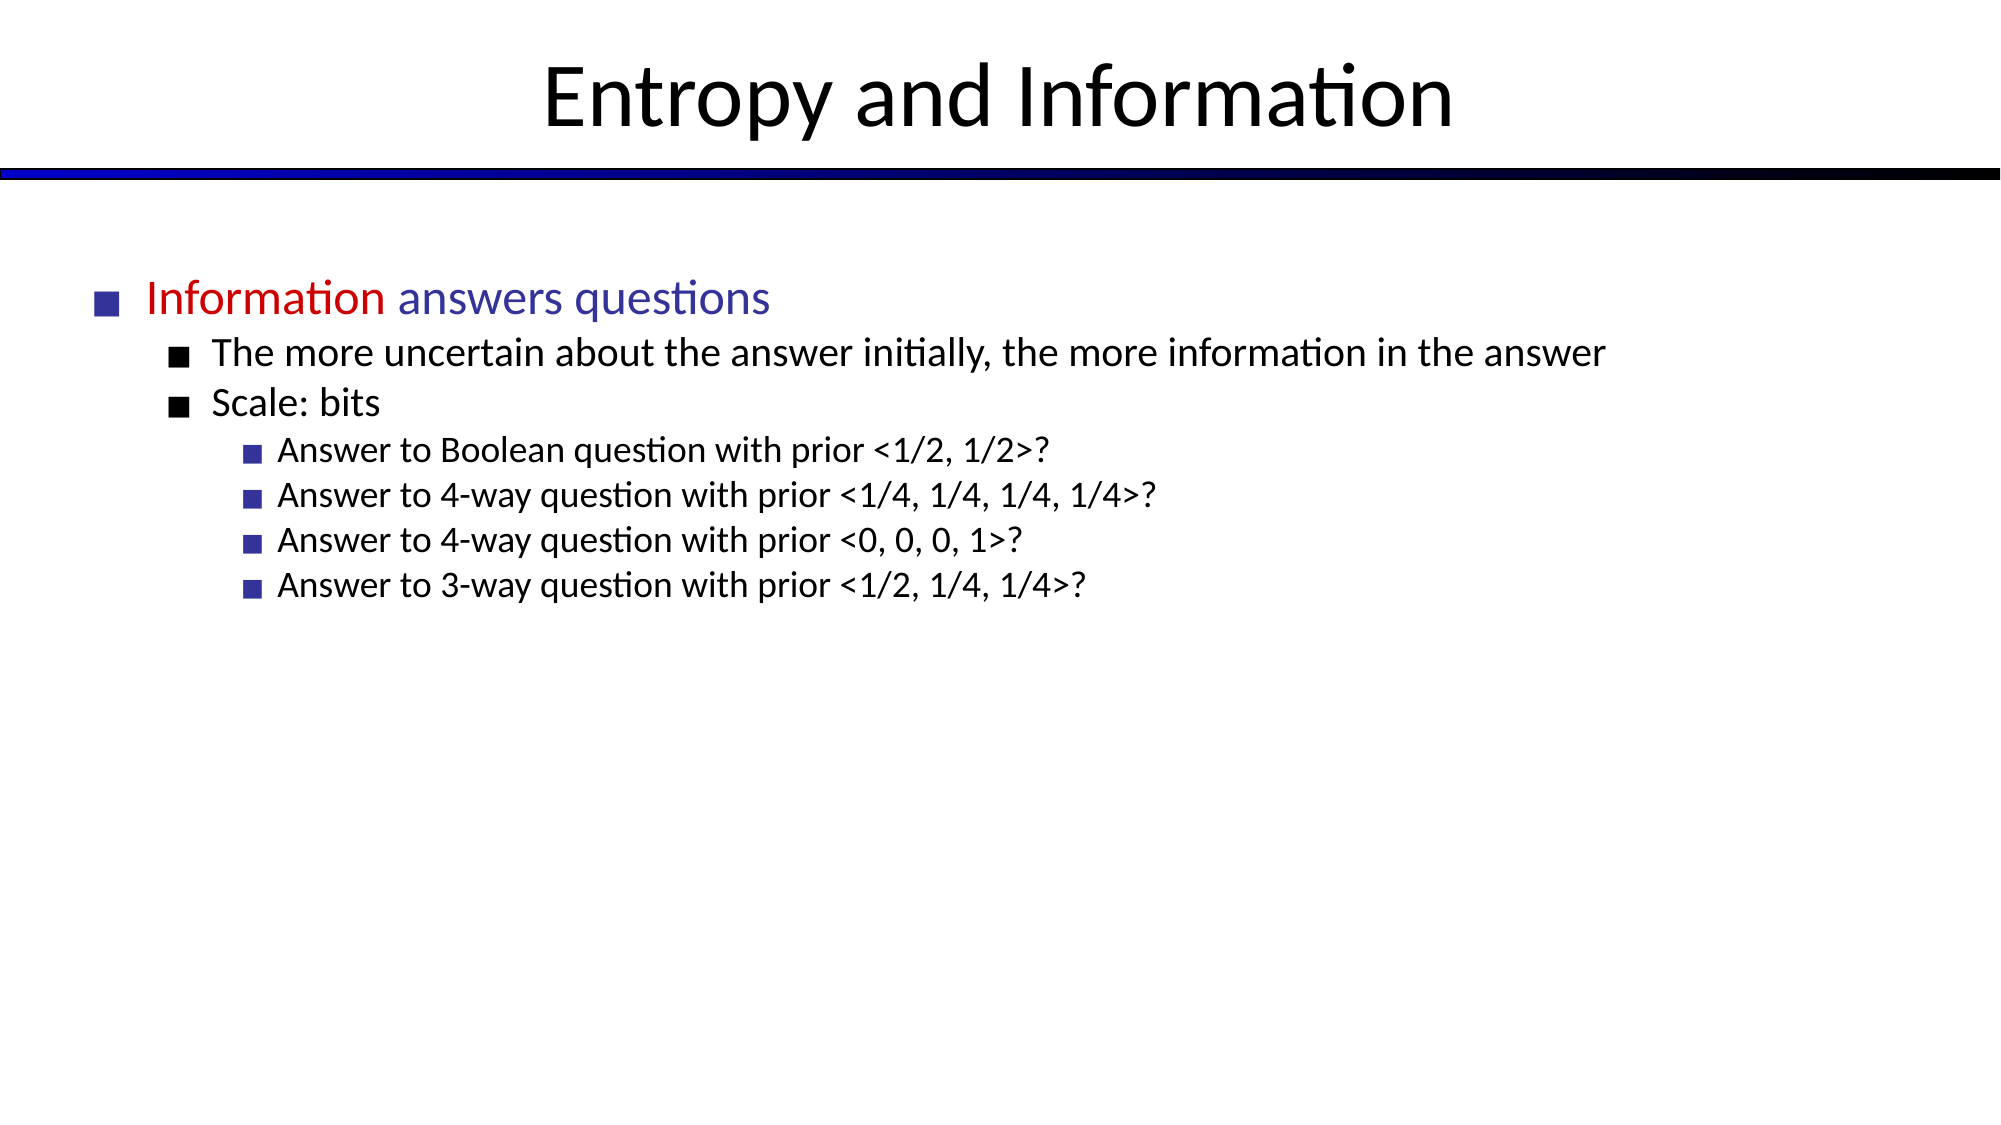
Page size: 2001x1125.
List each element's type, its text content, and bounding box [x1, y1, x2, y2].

text_box Information answers questions The more uncertain about the answer initially, the more information in the answer Scale: bits Answer to Boolean question with prior <1/2, 1/2>? Answer to 4-way question with prior <1/4, 1/4, 1/4, 1/4>? Answer to 4-way question with prior <0, 0, 0, 1>? Answer to 3-way question with prior <1/2, 1/4, 1/4>? [74, 257, 1728, 1069]
text_box Entropy and Information [0, 0, 2000, 184]
